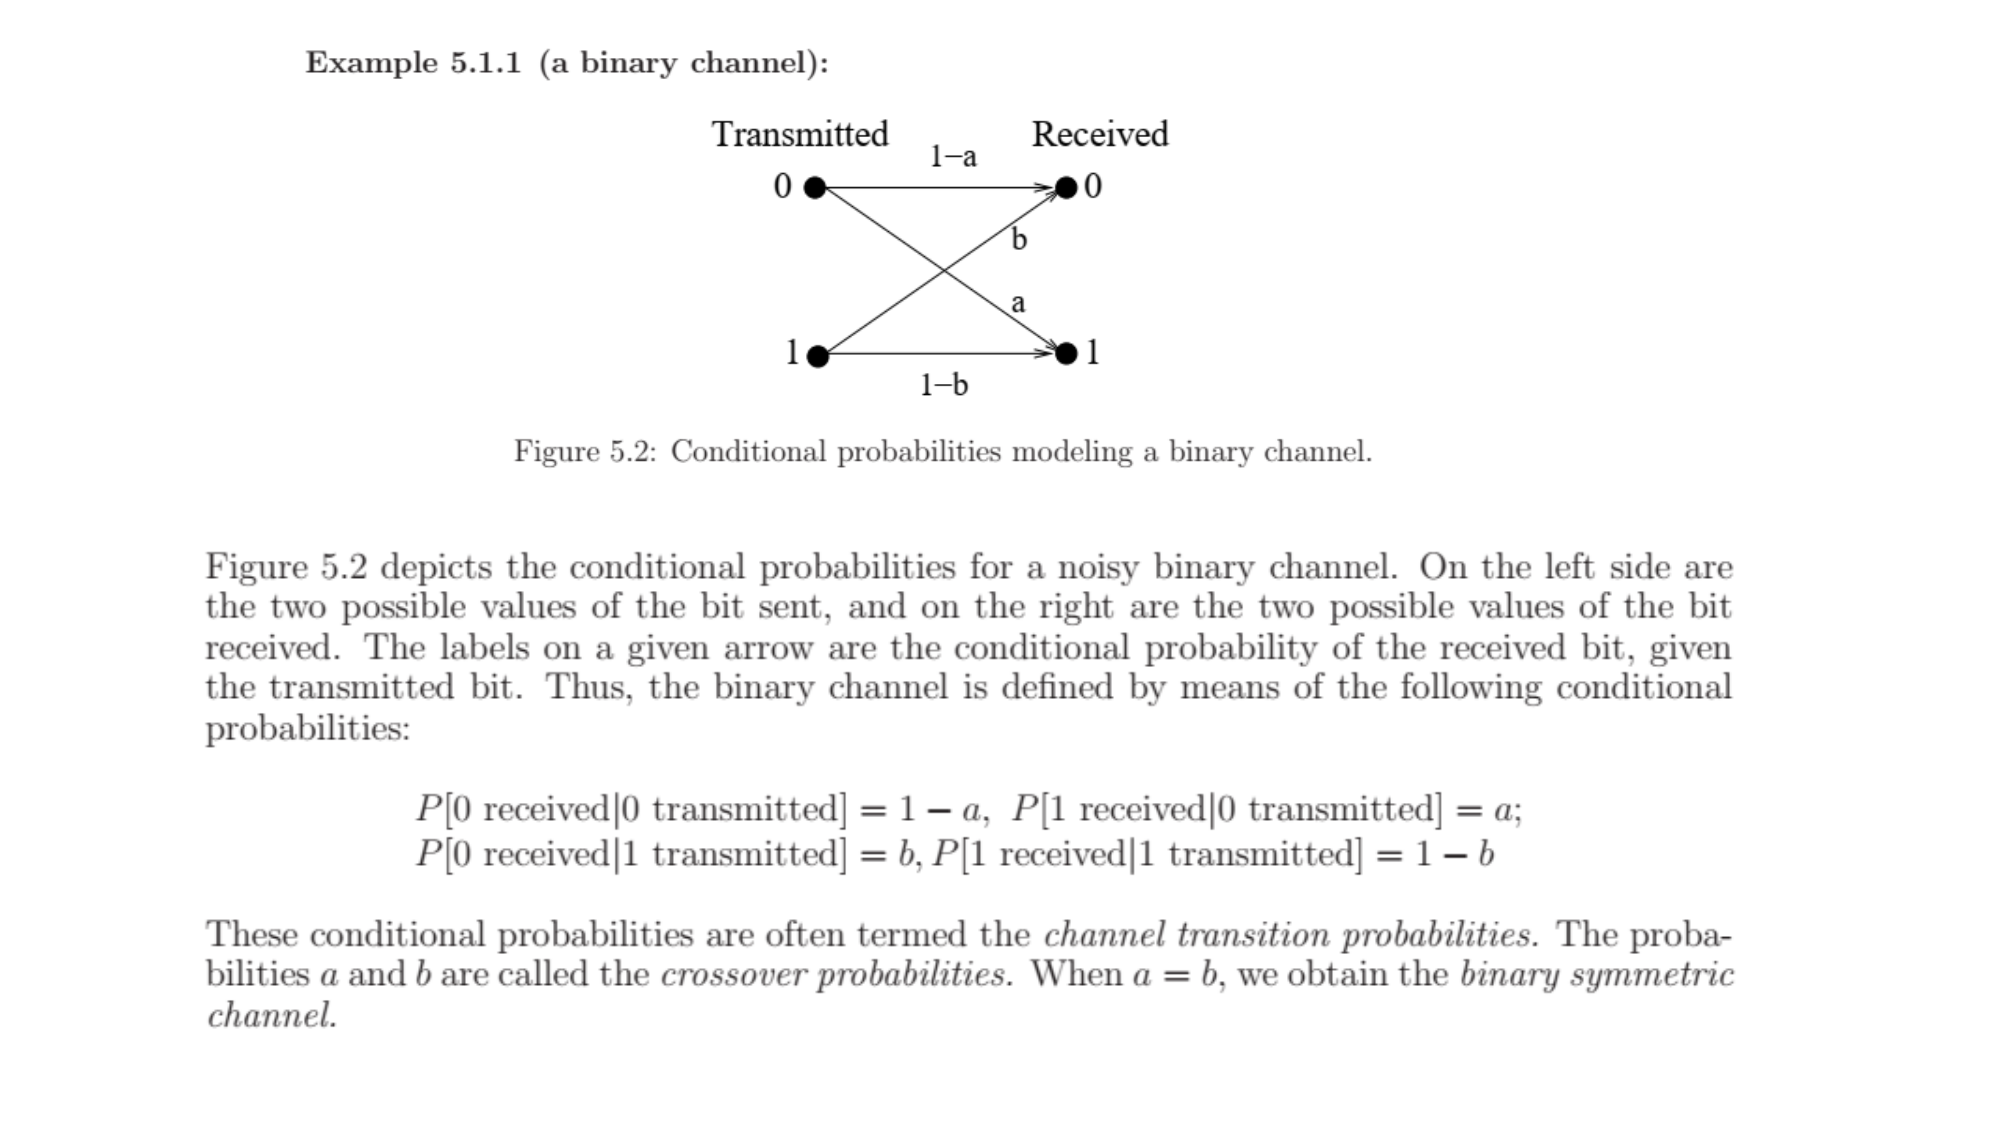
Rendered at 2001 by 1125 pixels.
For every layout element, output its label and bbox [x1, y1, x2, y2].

list [281, 32, 1398, 488]
picture [199, 530, 1758, 1059]
